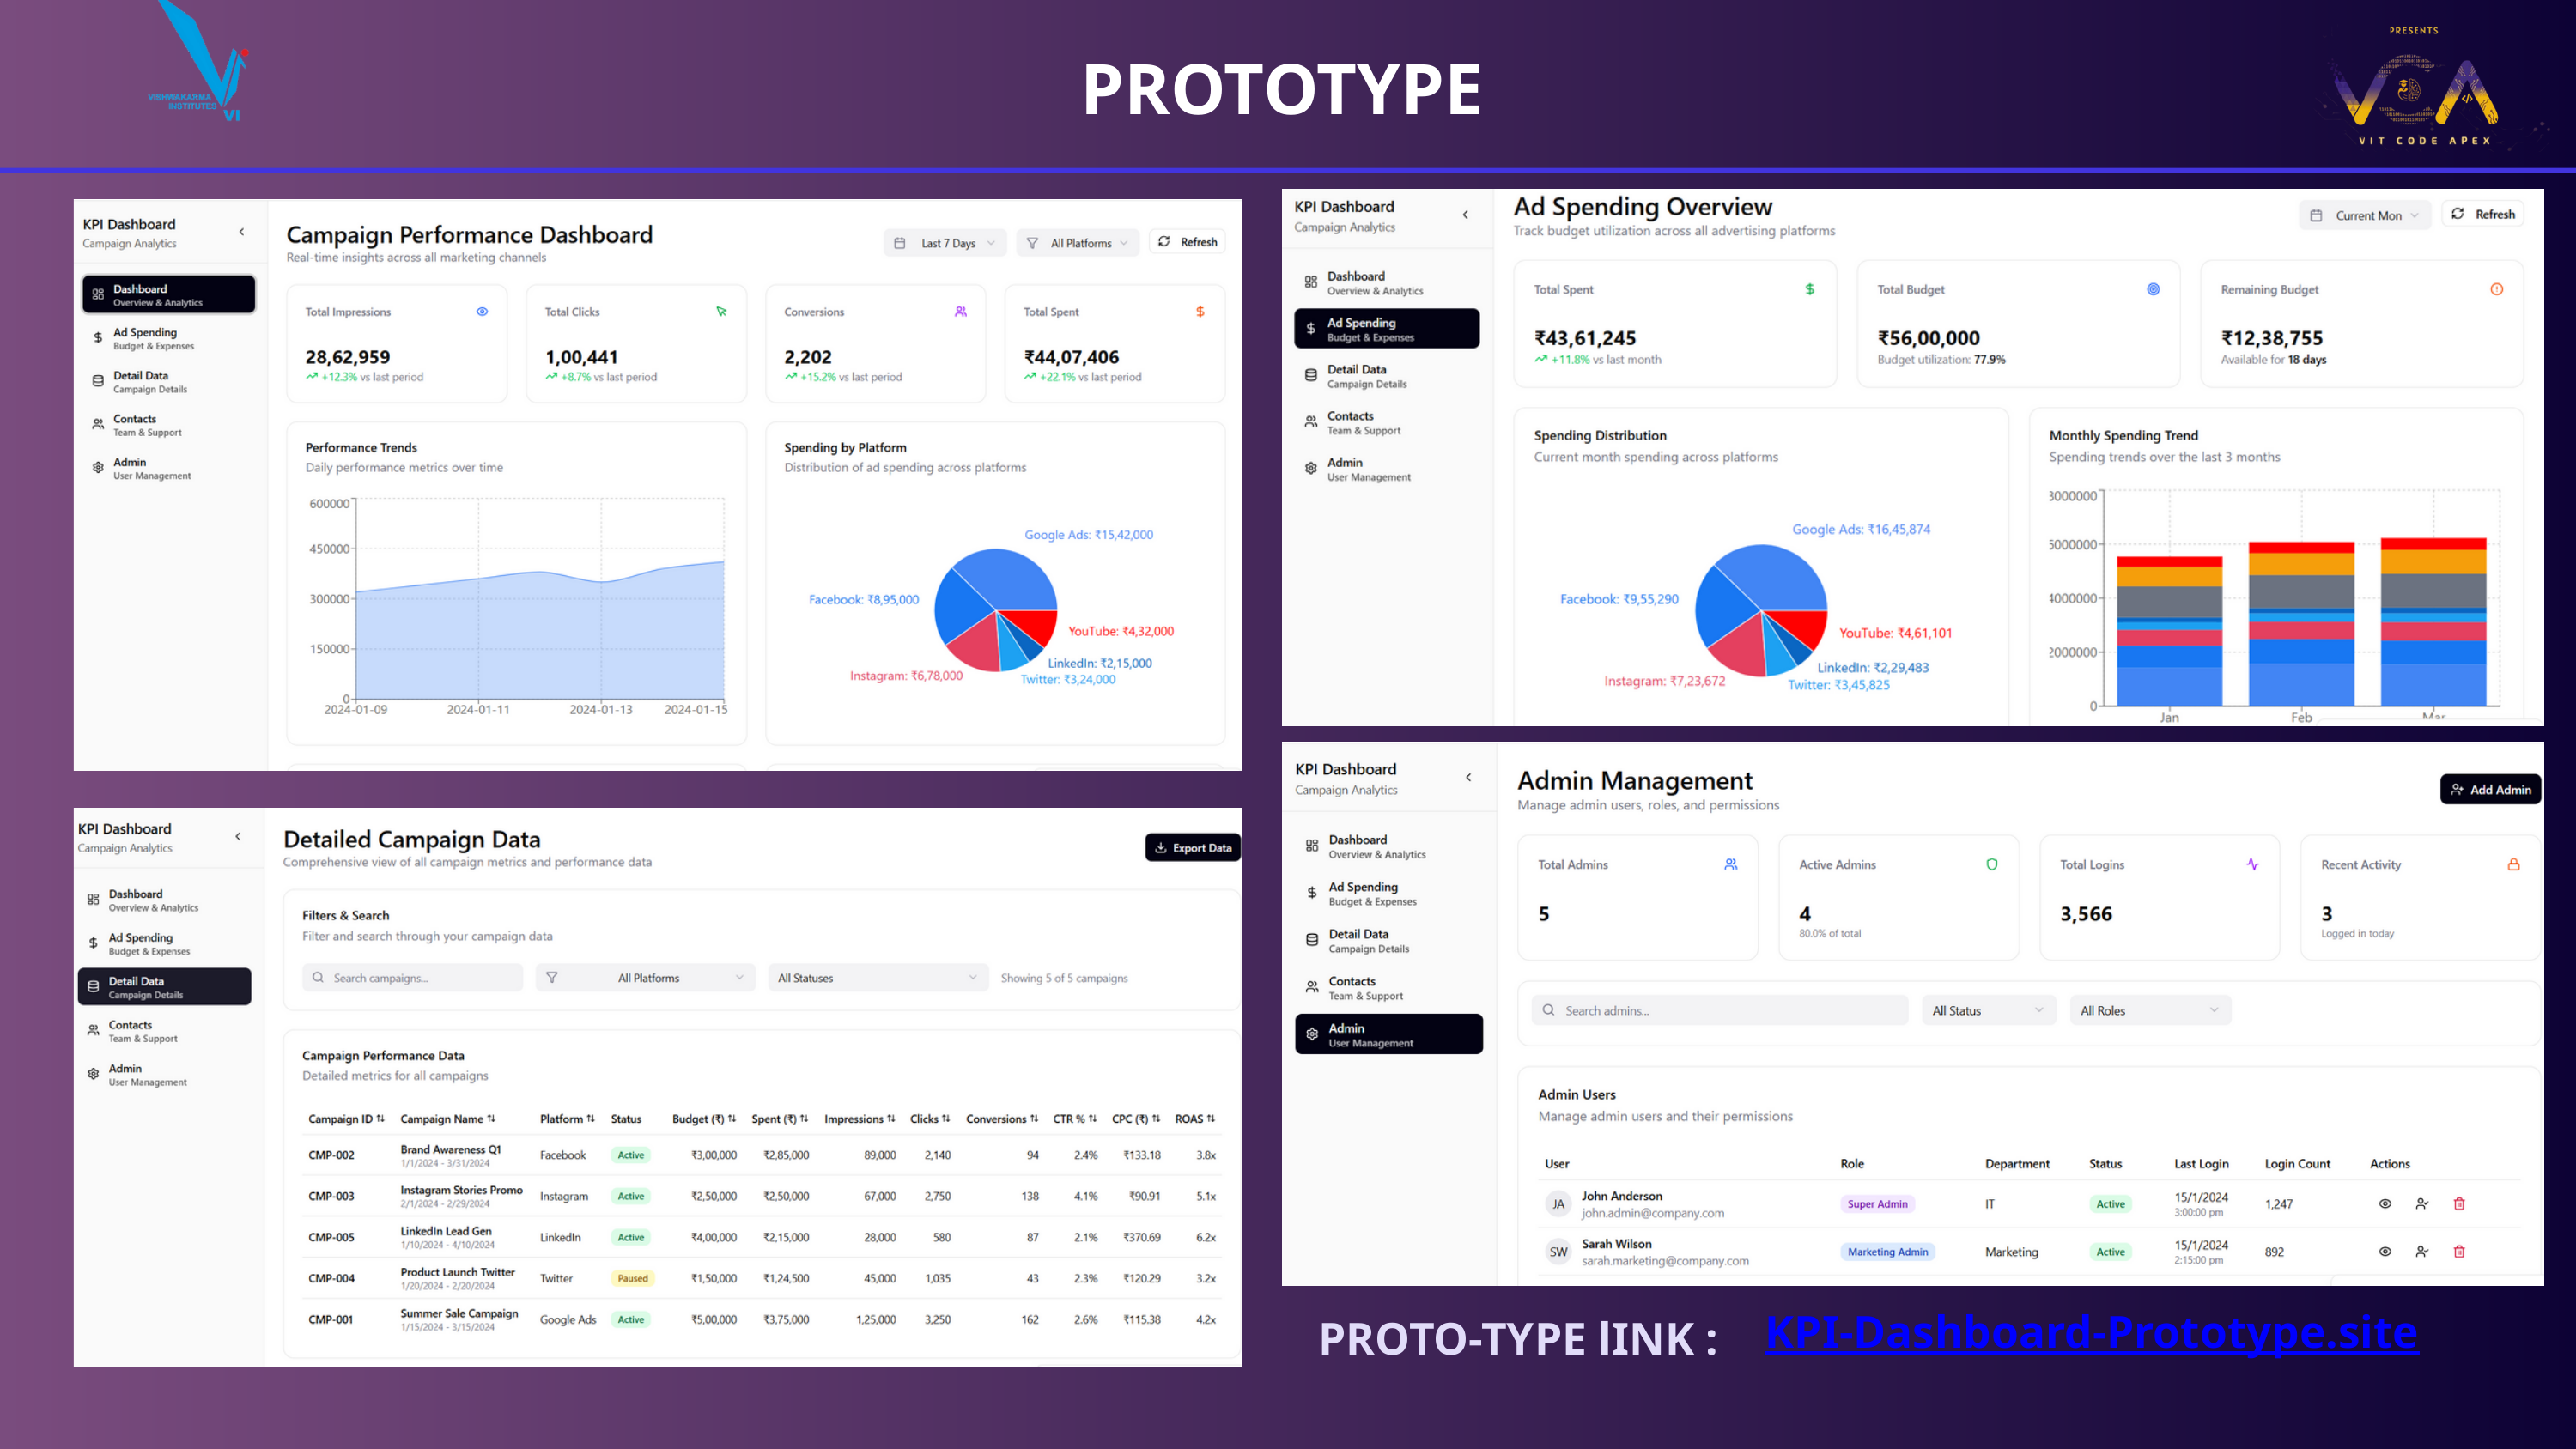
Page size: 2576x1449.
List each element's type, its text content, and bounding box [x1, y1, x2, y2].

text_box [1282, 189, 2544, 726]
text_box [144, 0, 252, 130]
text_box [73, 199, 1242, 771]
text_box KPI-Dashboard-Prototype.site [1745, 1302, 2440, 1365]
text_box [73, 808, 1242, 1367]
text_box [1282, 742, 2544, 1286]
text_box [2312, 24, 2551, 152]
text_box PROTO-TYPE lINK : [1316, 1302, 1733, 1365]
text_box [277, 0, 2287, 334]
